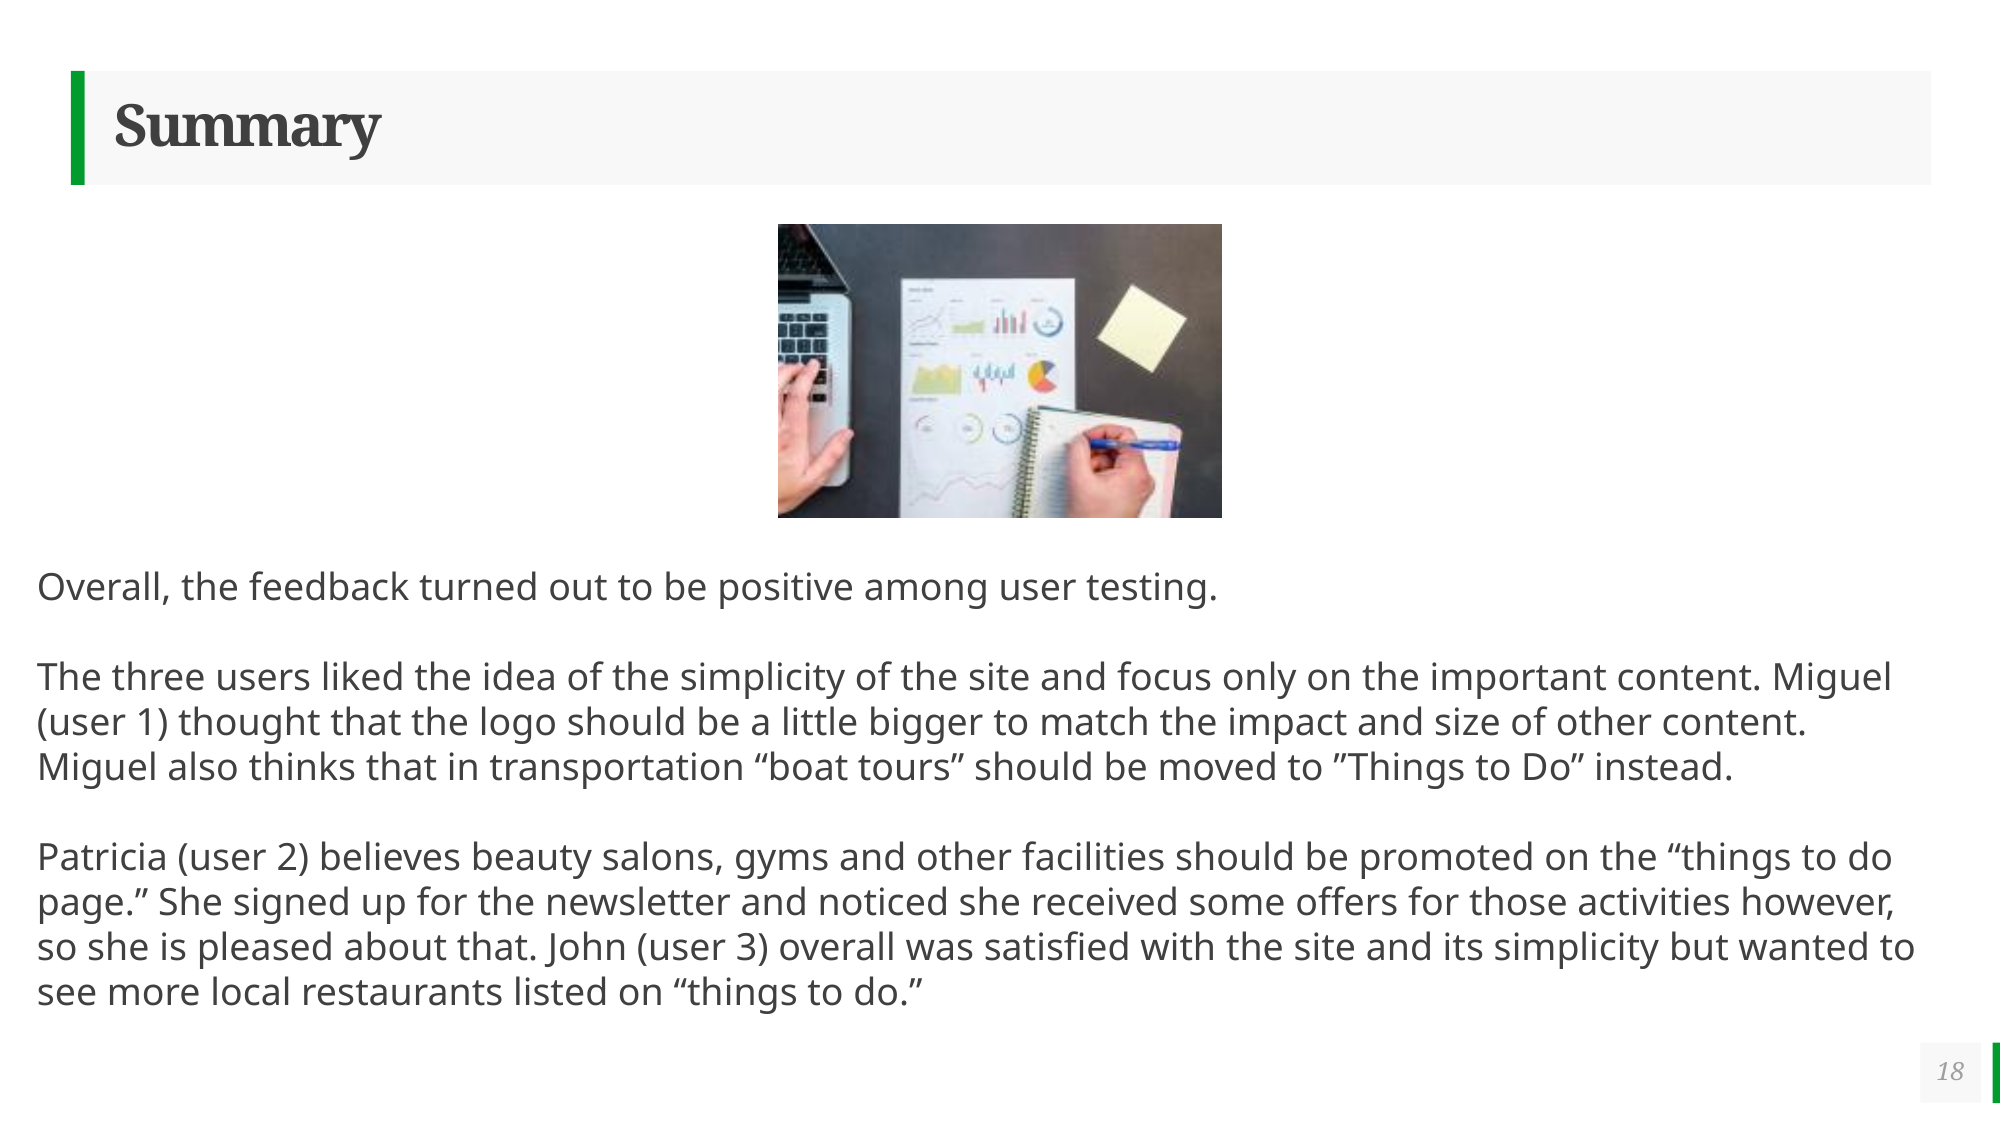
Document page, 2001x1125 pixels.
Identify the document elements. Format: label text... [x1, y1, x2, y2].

picture [778, 224, 1222, 518]
list Overall, the feedback turned out to be positive among user testing. The three users liked the idea of the simplicity of the site and focus only on the important content. Miguel (user 1) thought that the logo should be a little bigger to match the impact and size of other content. Miguel also thinks that in transportation “boat tours” should be moved to ”Things to Do” instead. Patricia (user 2) believes beauty salons, gyms and other facilities should be promoted on the “things to do page.” She signed up for the newsletter and noticed she received some offers for those activities however, so she is pleased about that. John (user 3) overall was satisfied with the site and its simplicity but wanted to see more local restaurants listed on “things to do.” [36, 562, 1932, 1021]
slide_number 18 [1920, 1042, 1982, 1103]
title Summary [84, 70, 1932, 185]
